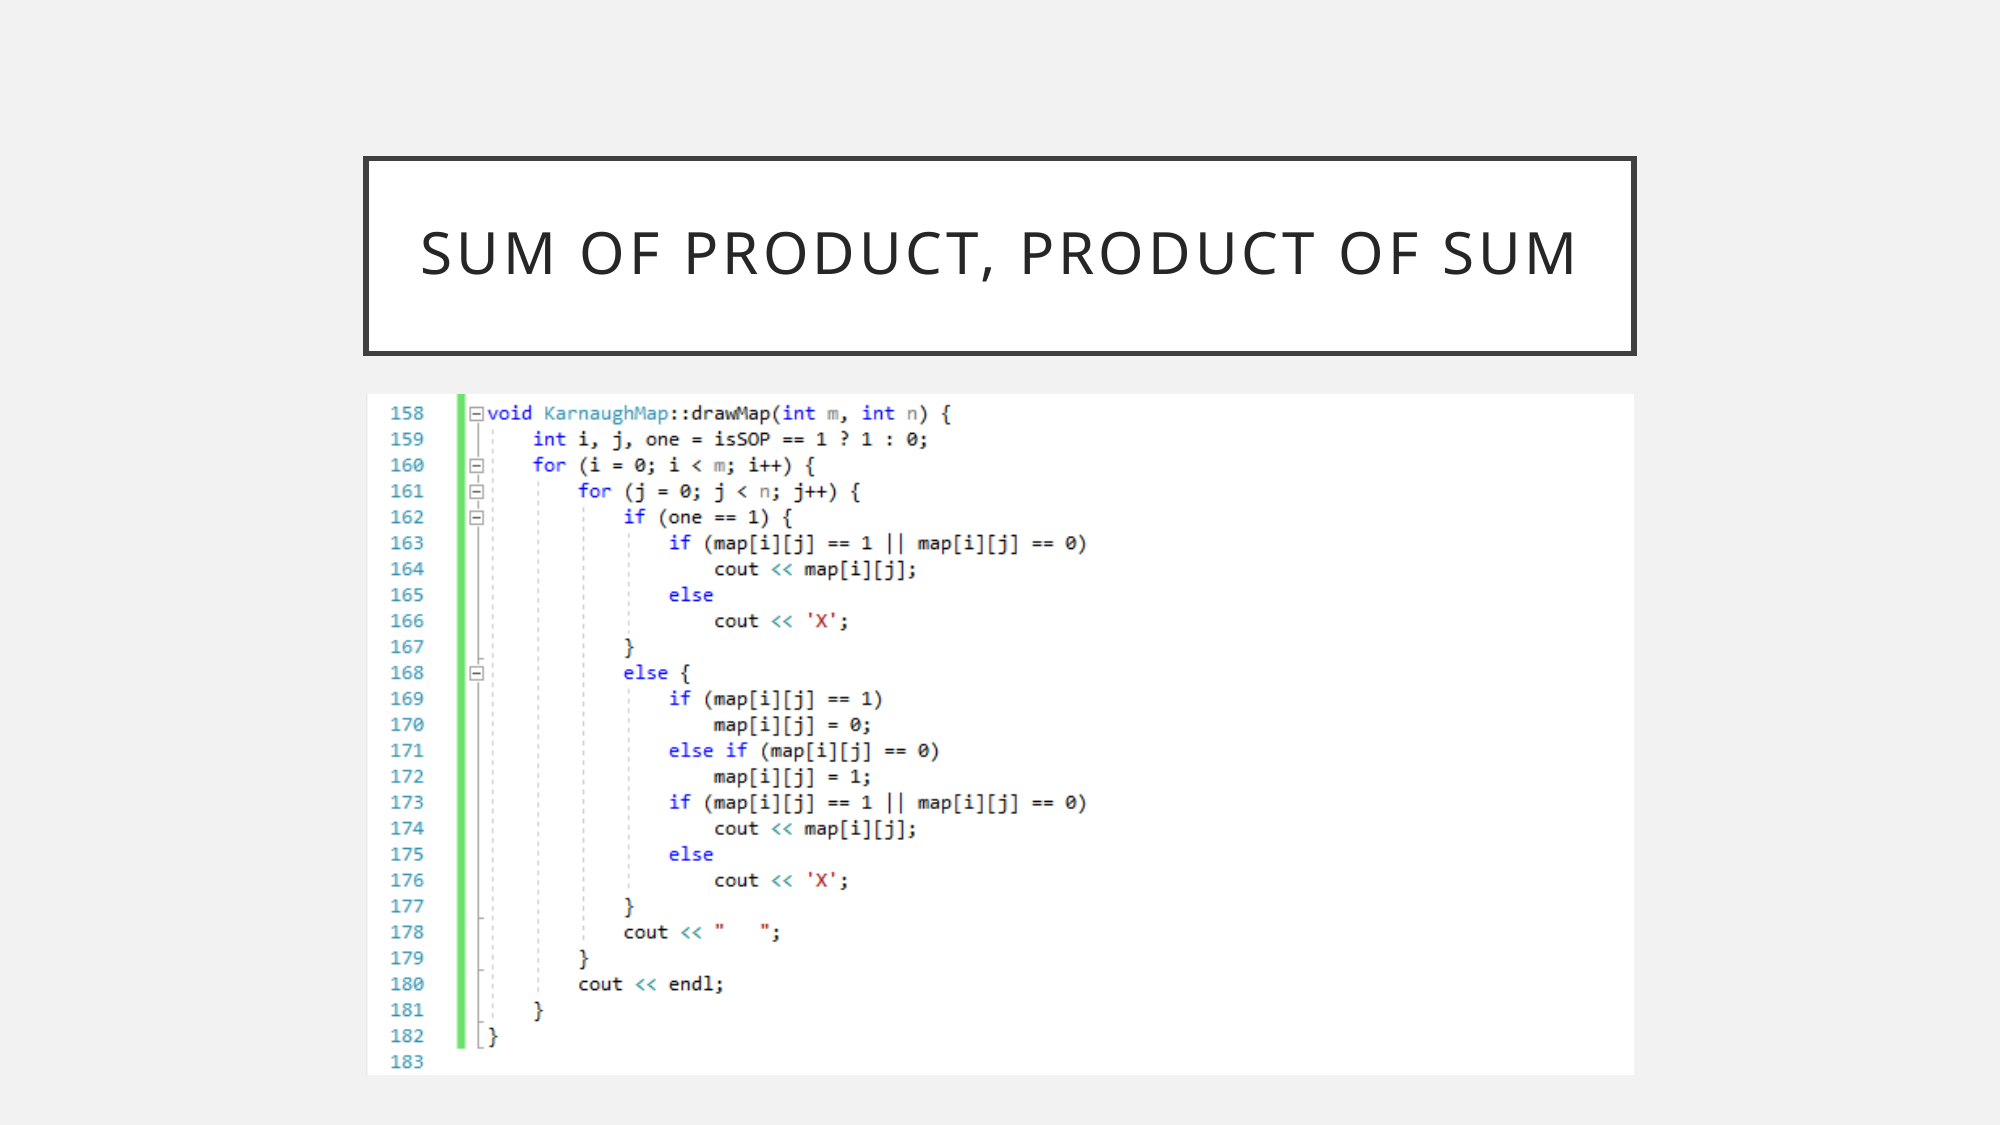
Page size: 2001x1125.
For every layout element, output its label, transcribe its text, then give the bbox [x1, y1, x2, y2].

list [365, 394, 1634, 1075]
title Sum of product, product of sum [363, 156, 1637, 356]
